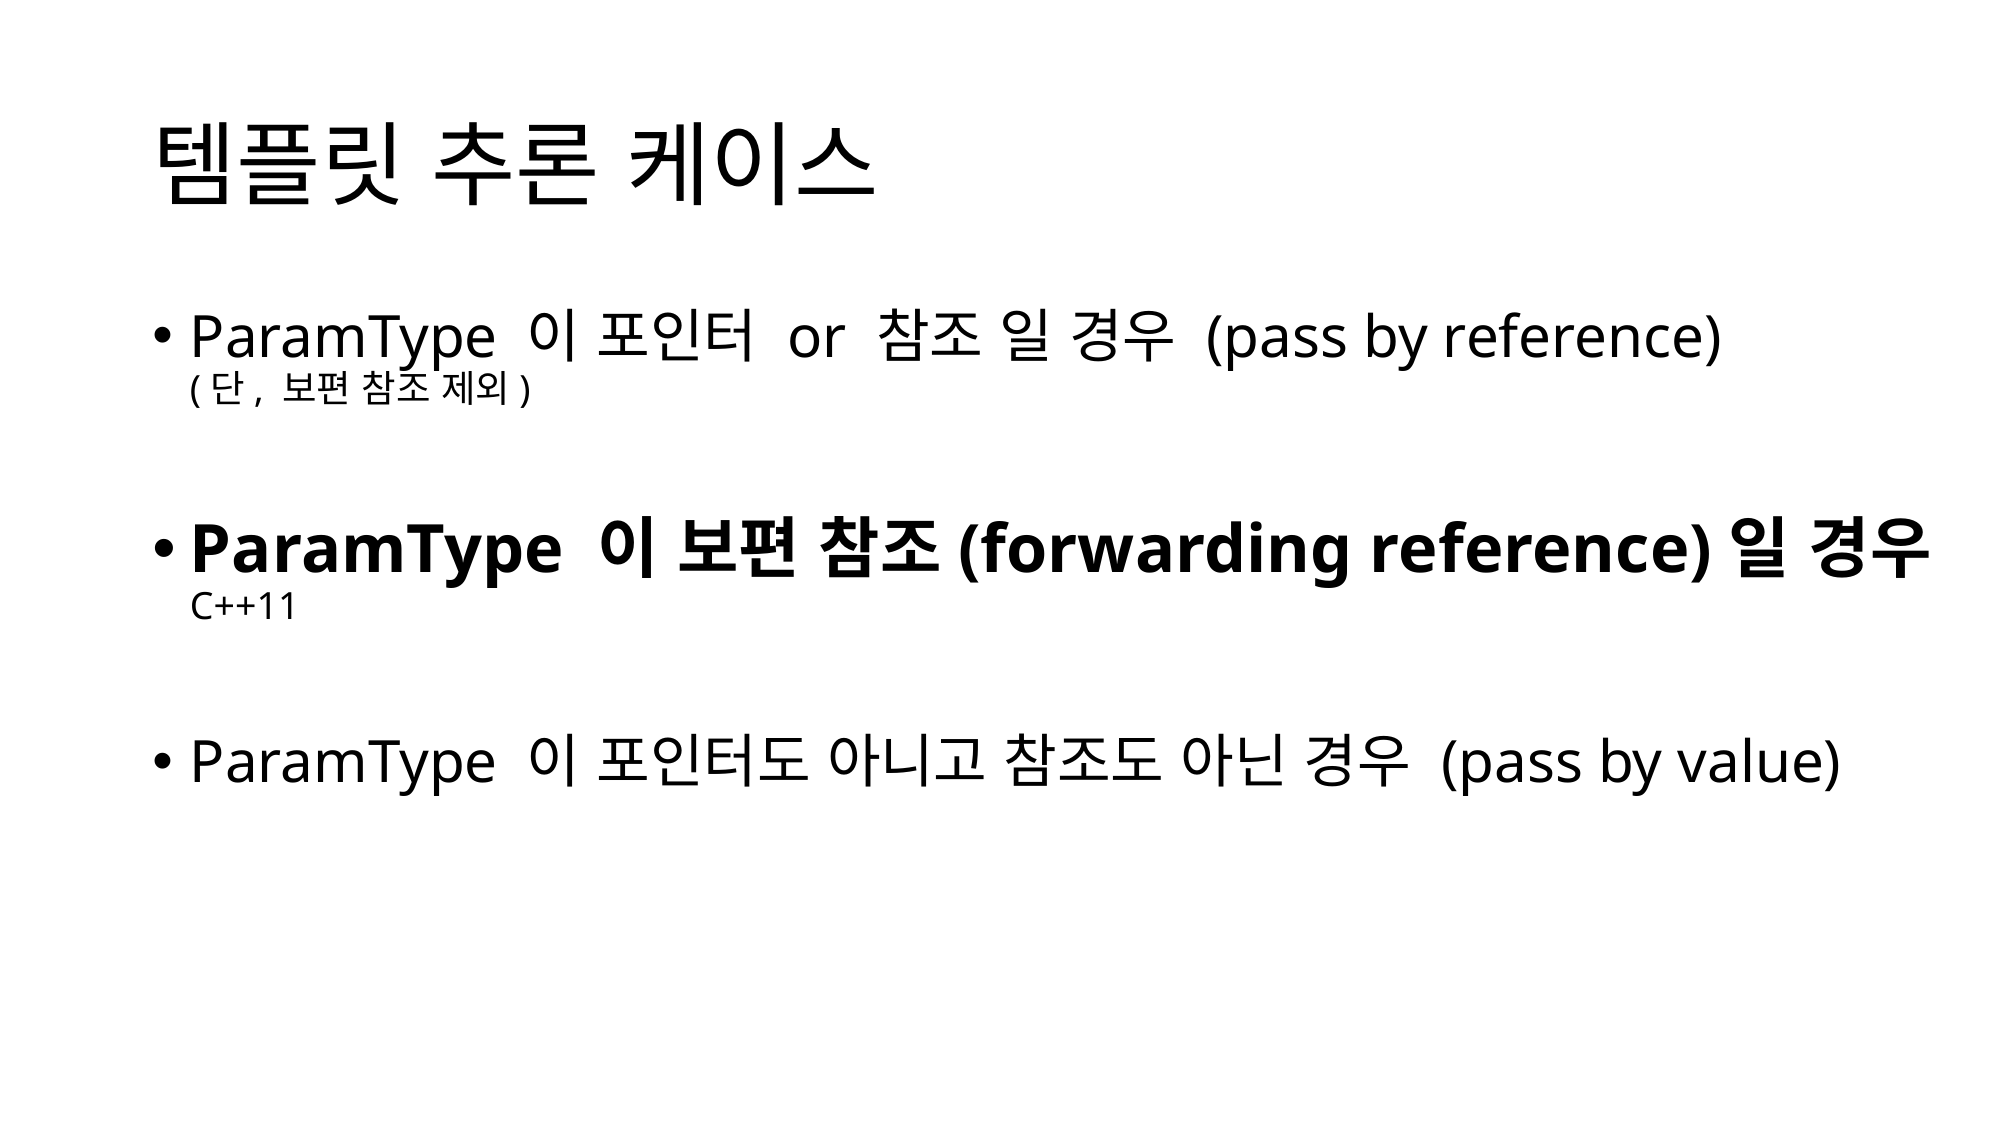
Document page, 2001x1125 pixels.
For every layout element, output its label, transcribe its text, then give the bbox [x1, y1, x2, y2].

list ParamType 이 포인터 or 참조 일 경우 (pass by reference) (단, 보편 참조 제외) ParamType 이 보편 참조(forwarding reference)일 경우 C++11 ParamType 이 포인터도 아니고 참조도 아닌 경우 (pass by value) [137, 299, 1958, 1014]
title 템플릿 추론 케이스 [137, 59, 1863, 278]
